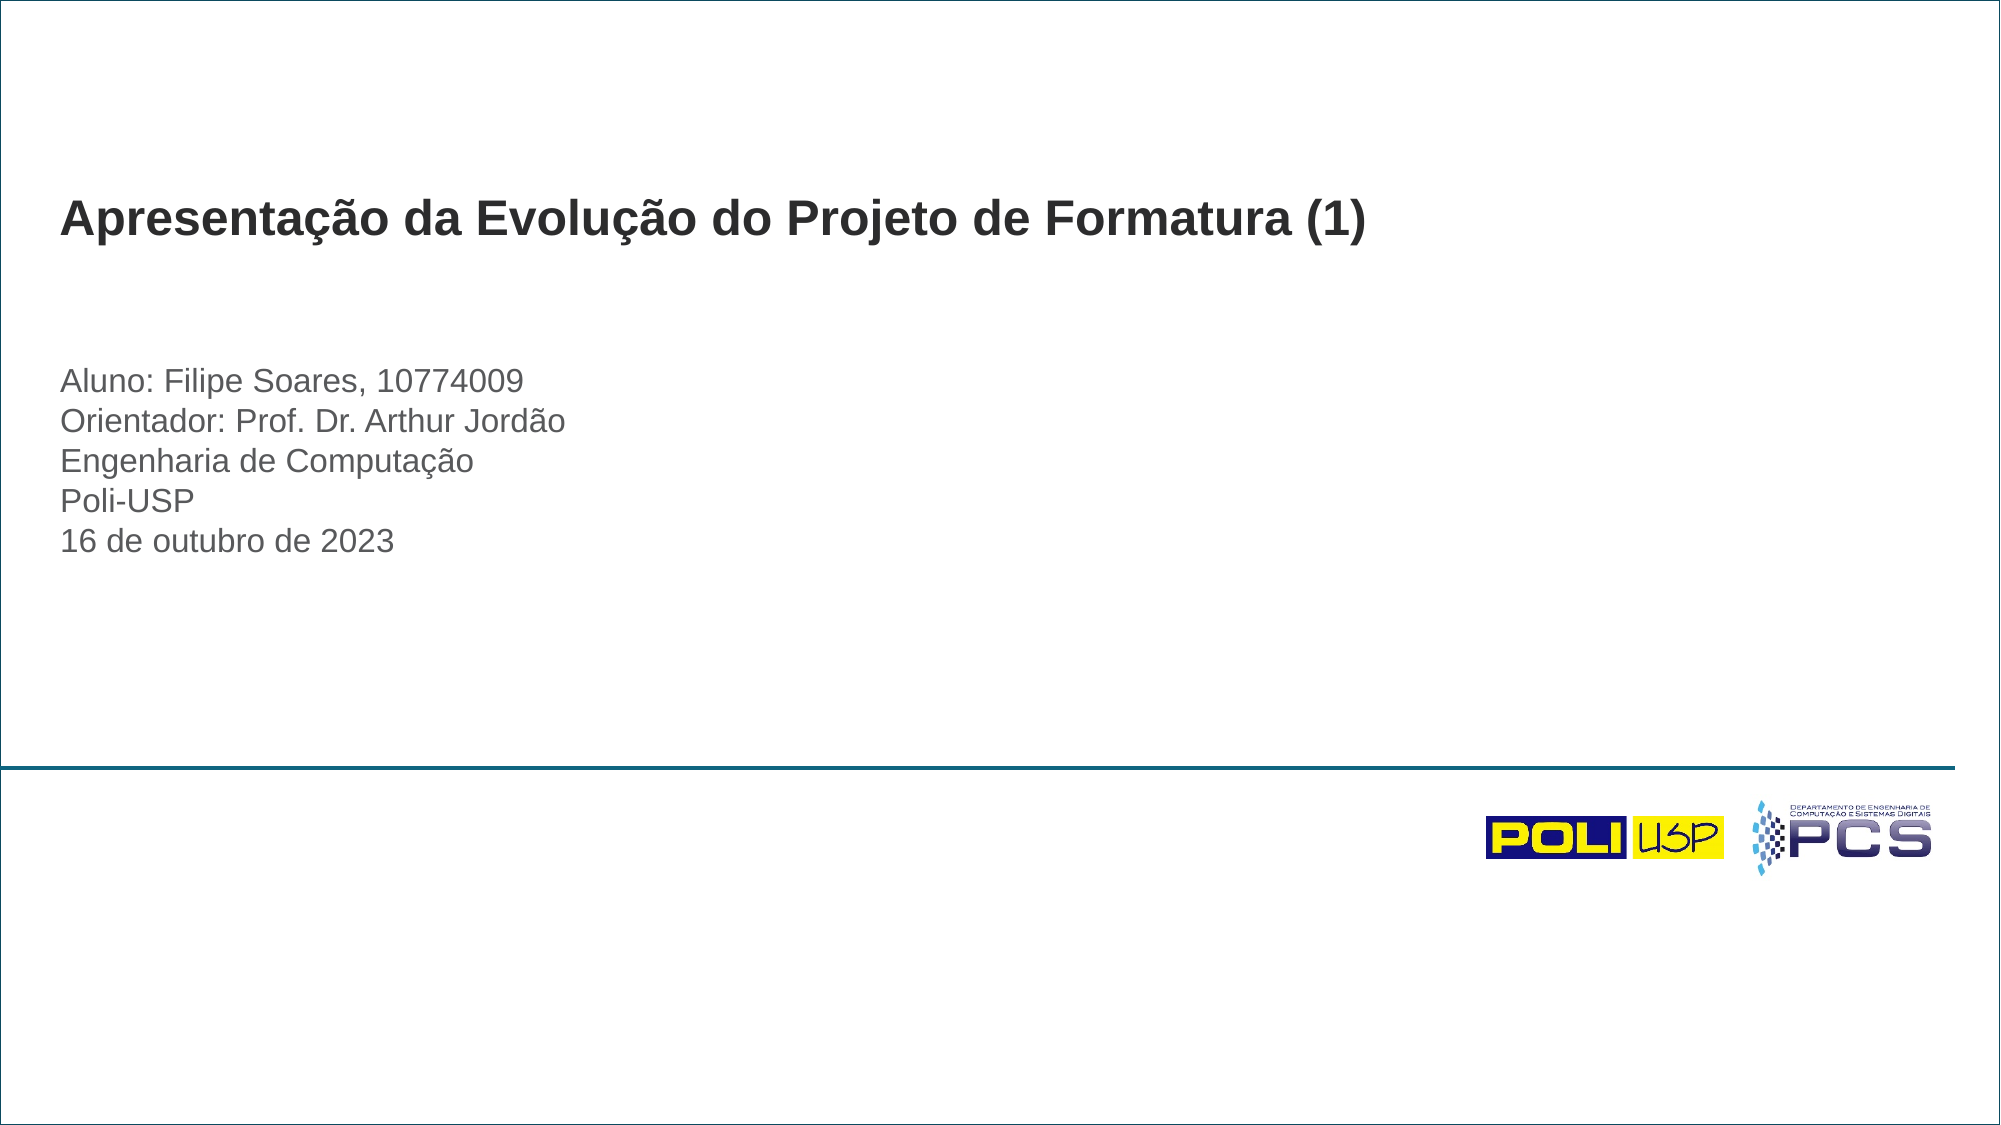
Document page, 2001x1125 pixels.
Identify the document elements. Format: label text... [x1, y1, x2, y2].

picture [1750, 794, 1933, 881]
text_box Apresentação da Evolução do Projeto de Formatura (1) [59, 185, 1769, 246]
text_box [0, 0, 2000, 1125]
text_box Aluno: Filipe Soares, 10774009 Orientador: Prof. Dr. Arthur Jordão Engenharia de Computação Poli-USP 16 de outubro de 2023 [60, 359, 567, 560]
picture [1486, 815, 1724, 859]
